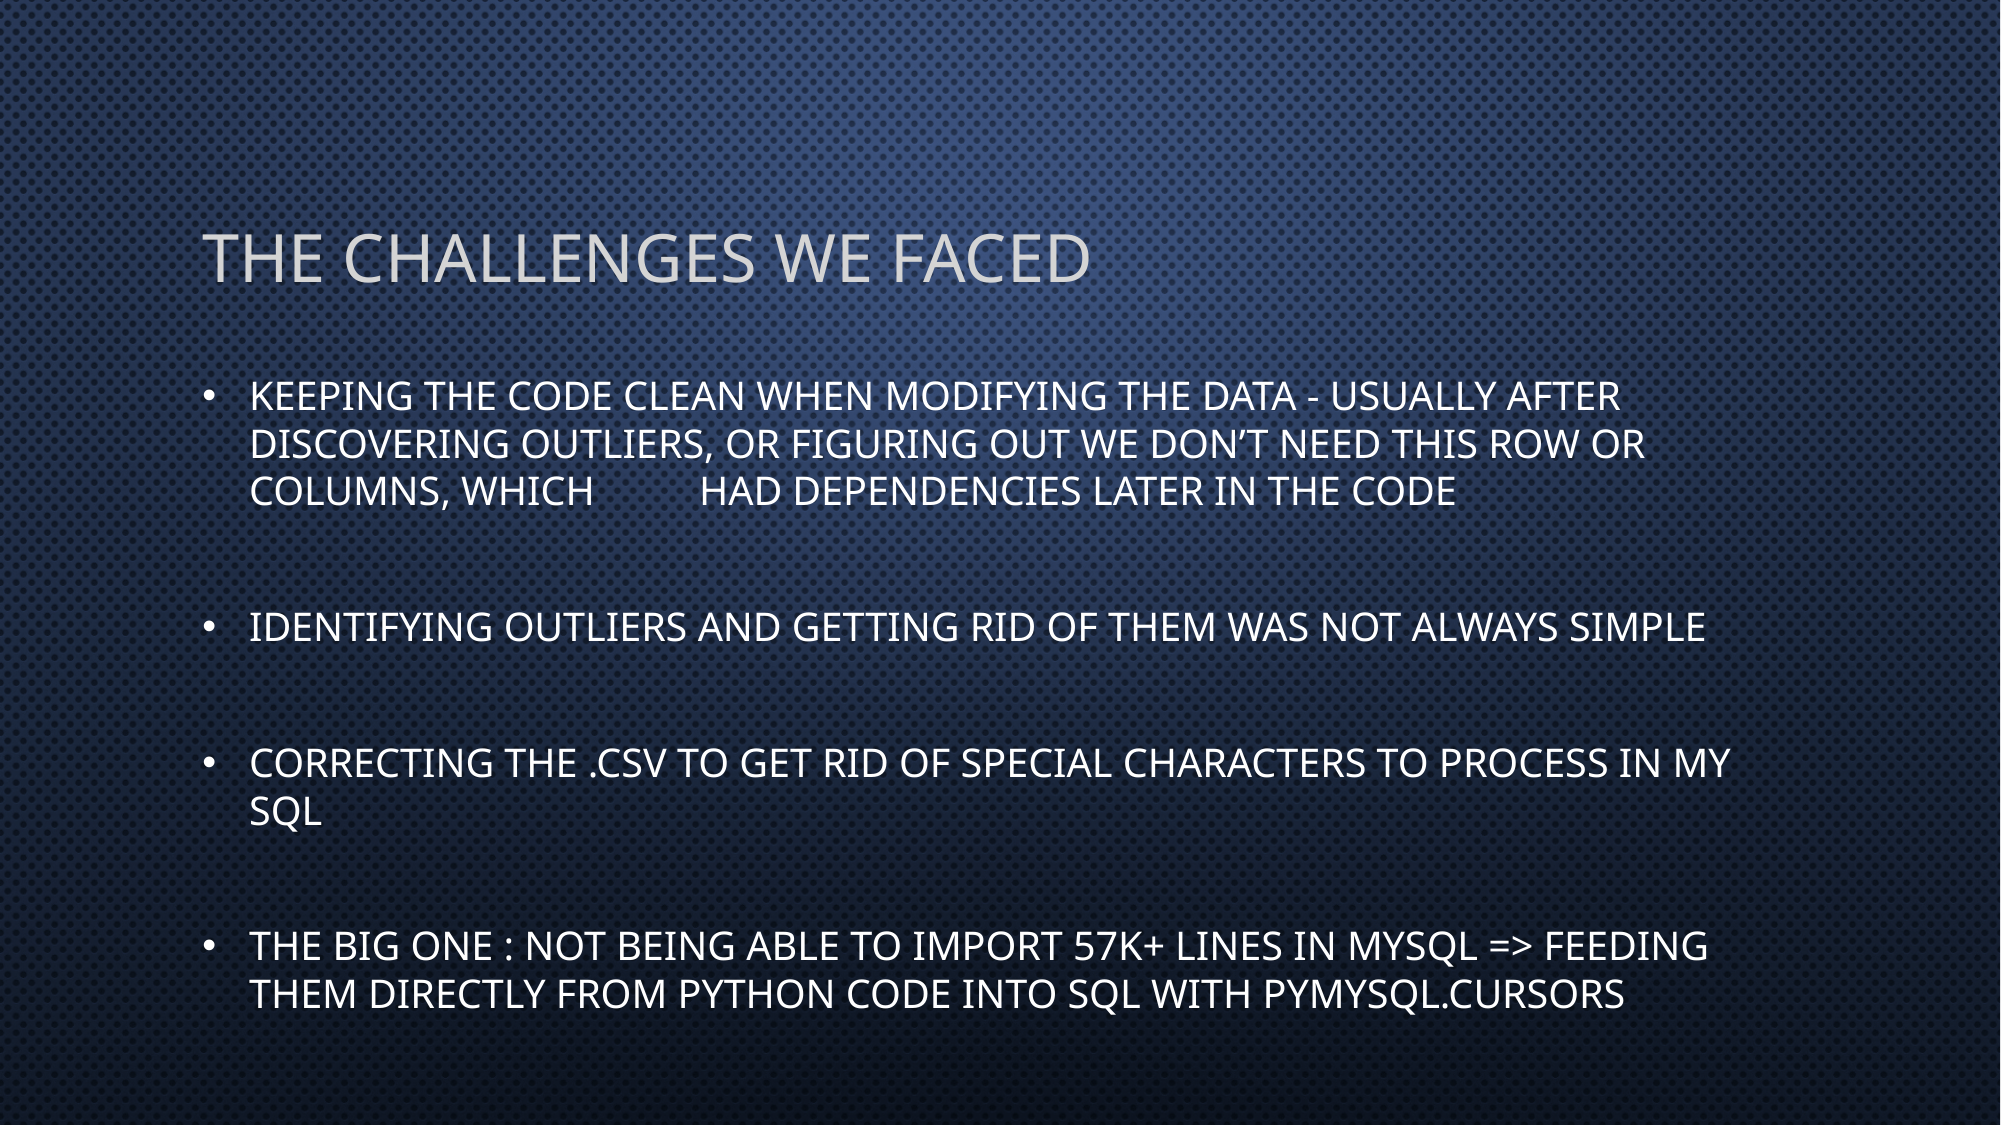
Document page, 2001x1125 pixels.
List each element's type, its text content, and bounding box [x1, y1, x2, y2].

title The Challenges we faced [187, 99, 1813, 413]
list Keeping the code clean when modifying the data - Usually after discovering outliers, or figuring out we don’t need this row or columns, which had dependencies later in the code Identifying outliers and getting rid of them was not always simple Correcting the .CSV to get rid of special characters to process in my SQL THE BIG ONE : Not being able to import 57K+ lines in mySQL => feeding them directly from python code into SQL with PYMYSQL.CURSORS [187, 437, 1813, 950]
